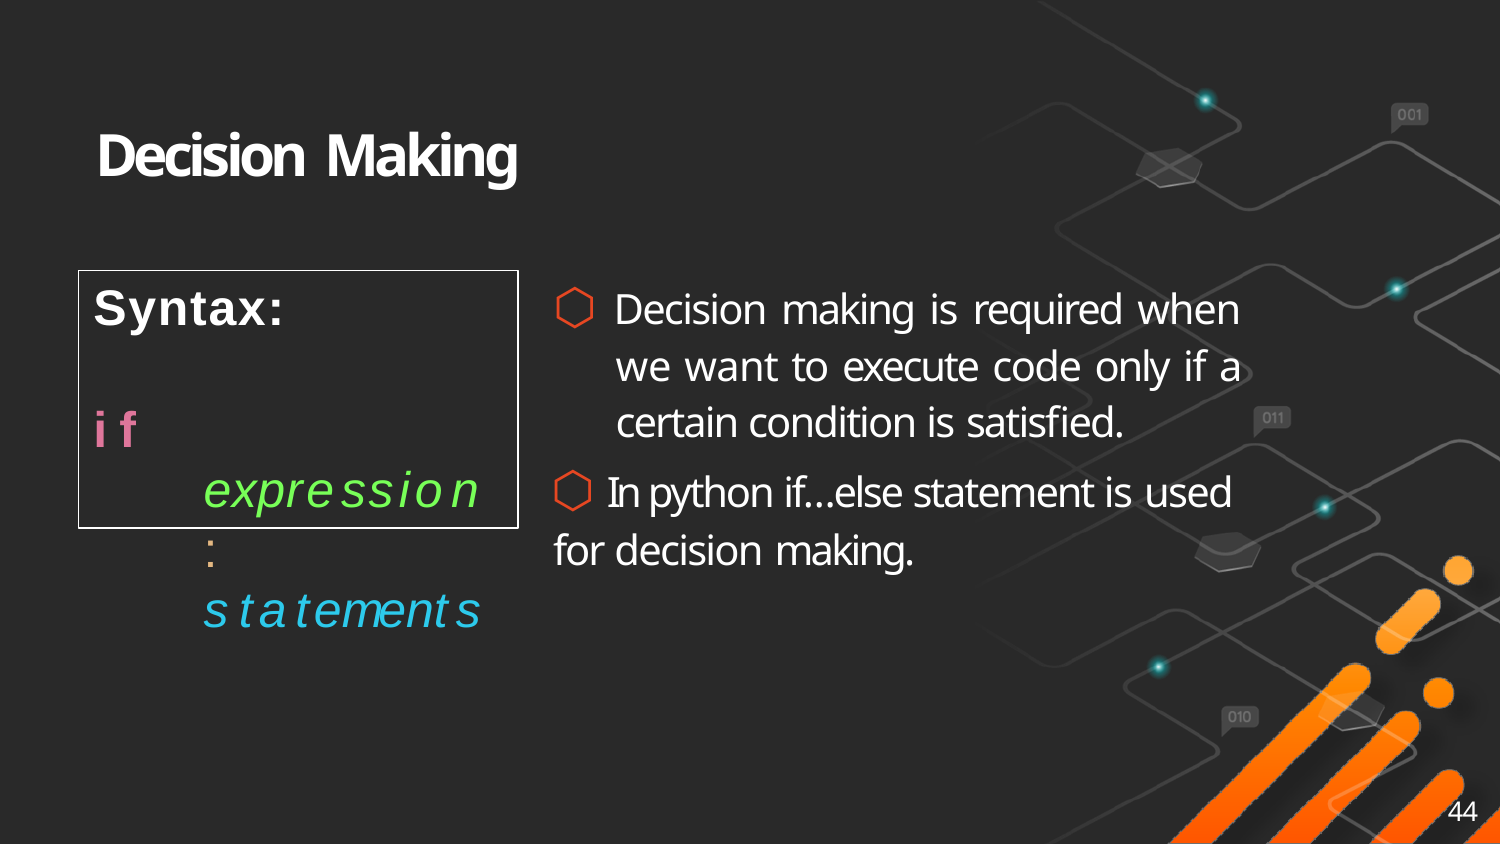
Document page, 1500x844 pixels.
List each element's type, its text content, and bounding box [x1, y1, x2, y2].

picture [0, 0, 1500, 844]
text_box [78, 270, 519, 528]
text_box Syntax: if expression: statements [91, 273, 482, 638]
title Decision Making [93, 116, 564, 260]
slide_number 44 [1442, 792, 1488, 844]
text_box ⬡ Decision making is required when we want to execute code only if a certain condition is satisfied. ⬡ In python if…else statement is used for decision making. [551, 265, 1279, 574]
